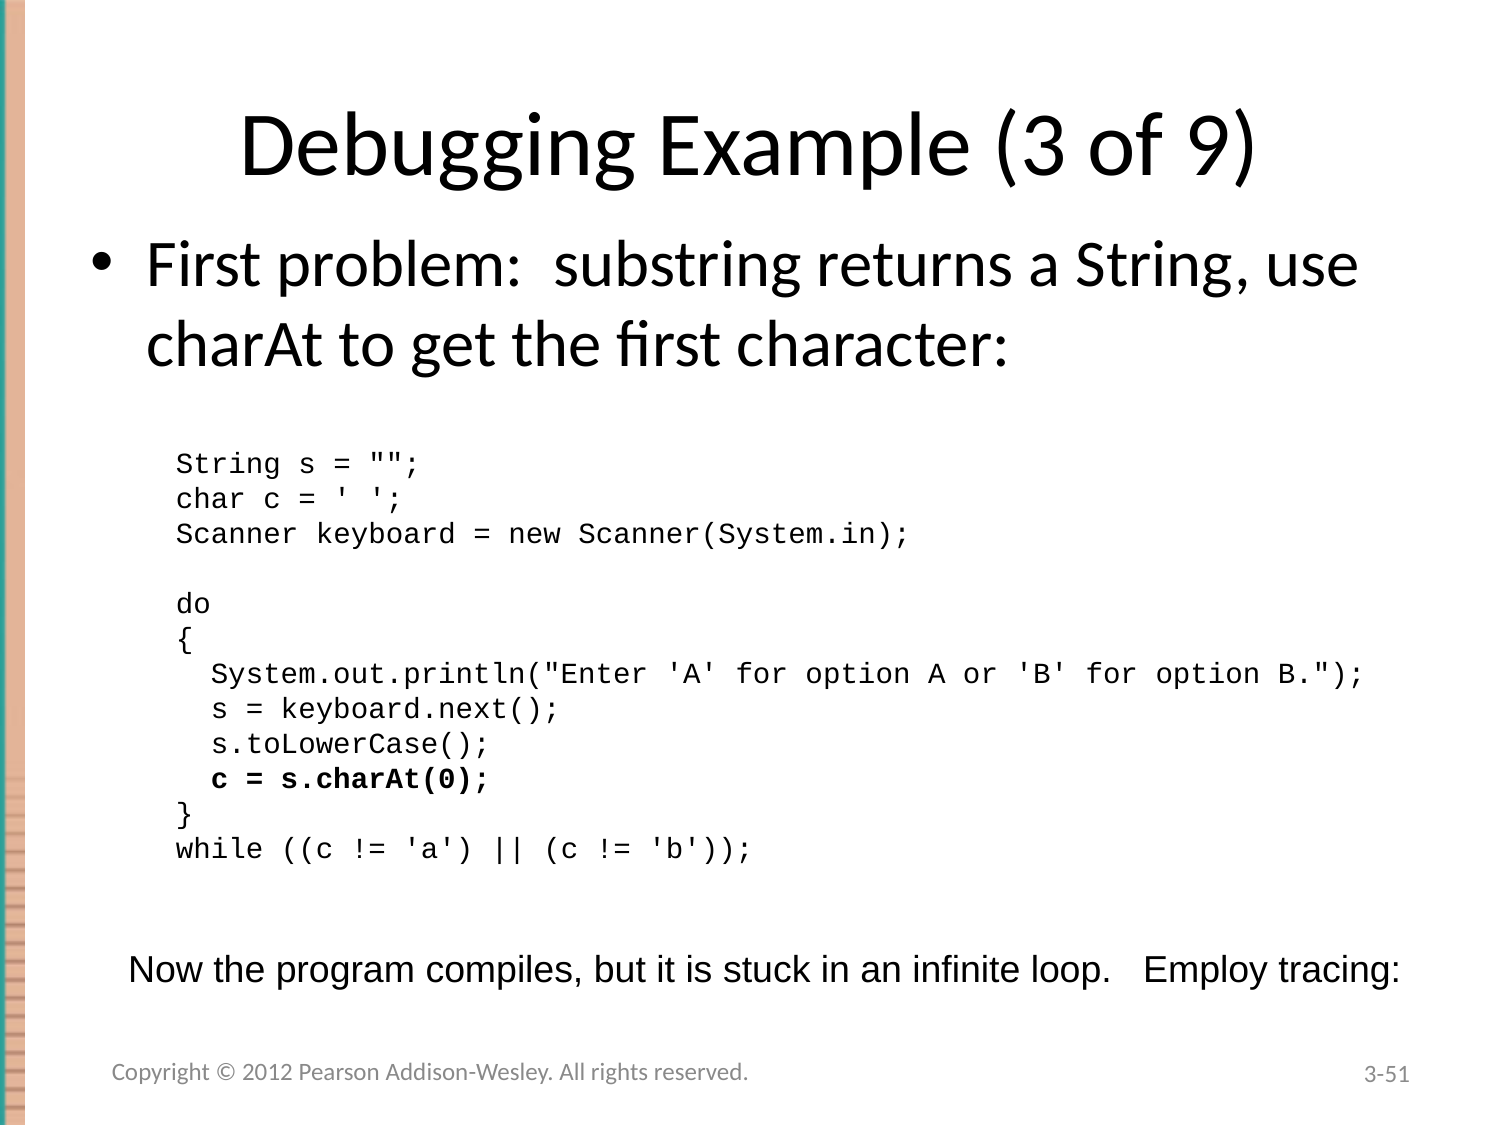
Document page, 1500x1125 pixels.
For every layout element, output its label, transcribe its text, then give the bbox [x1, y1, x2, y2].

title Debugging Example (3 of 9) [74, 44, 1426, 212]
slide_number 3-51 [1074, 1042, 1425, 1103]
picture [0, 0, 25, 1125]
text_box String s = ""; char c = ' '; Scanner keyboard = new Scanner(System.in); do { System.out.println("Enter 'A' for option A or 'B' for option B."); s = keyboard.next(); s.toLowerCase(); c = s.charAt(0); } while ((c != 'a') || (c != 'b')); [161, 437, 1381, 907]
footer Copyright © 2012 Pearson Addison-Wesley. All rights reserved. [75, 1040, 788, 1100]
text_box Now the program compiles, but it is stuck in an infinite loop. Employ tracing: [113, 937, 1417, 998]
list First problem: substring returns a String, use charAt to get the first character: [74, 212, 1426, 956]
